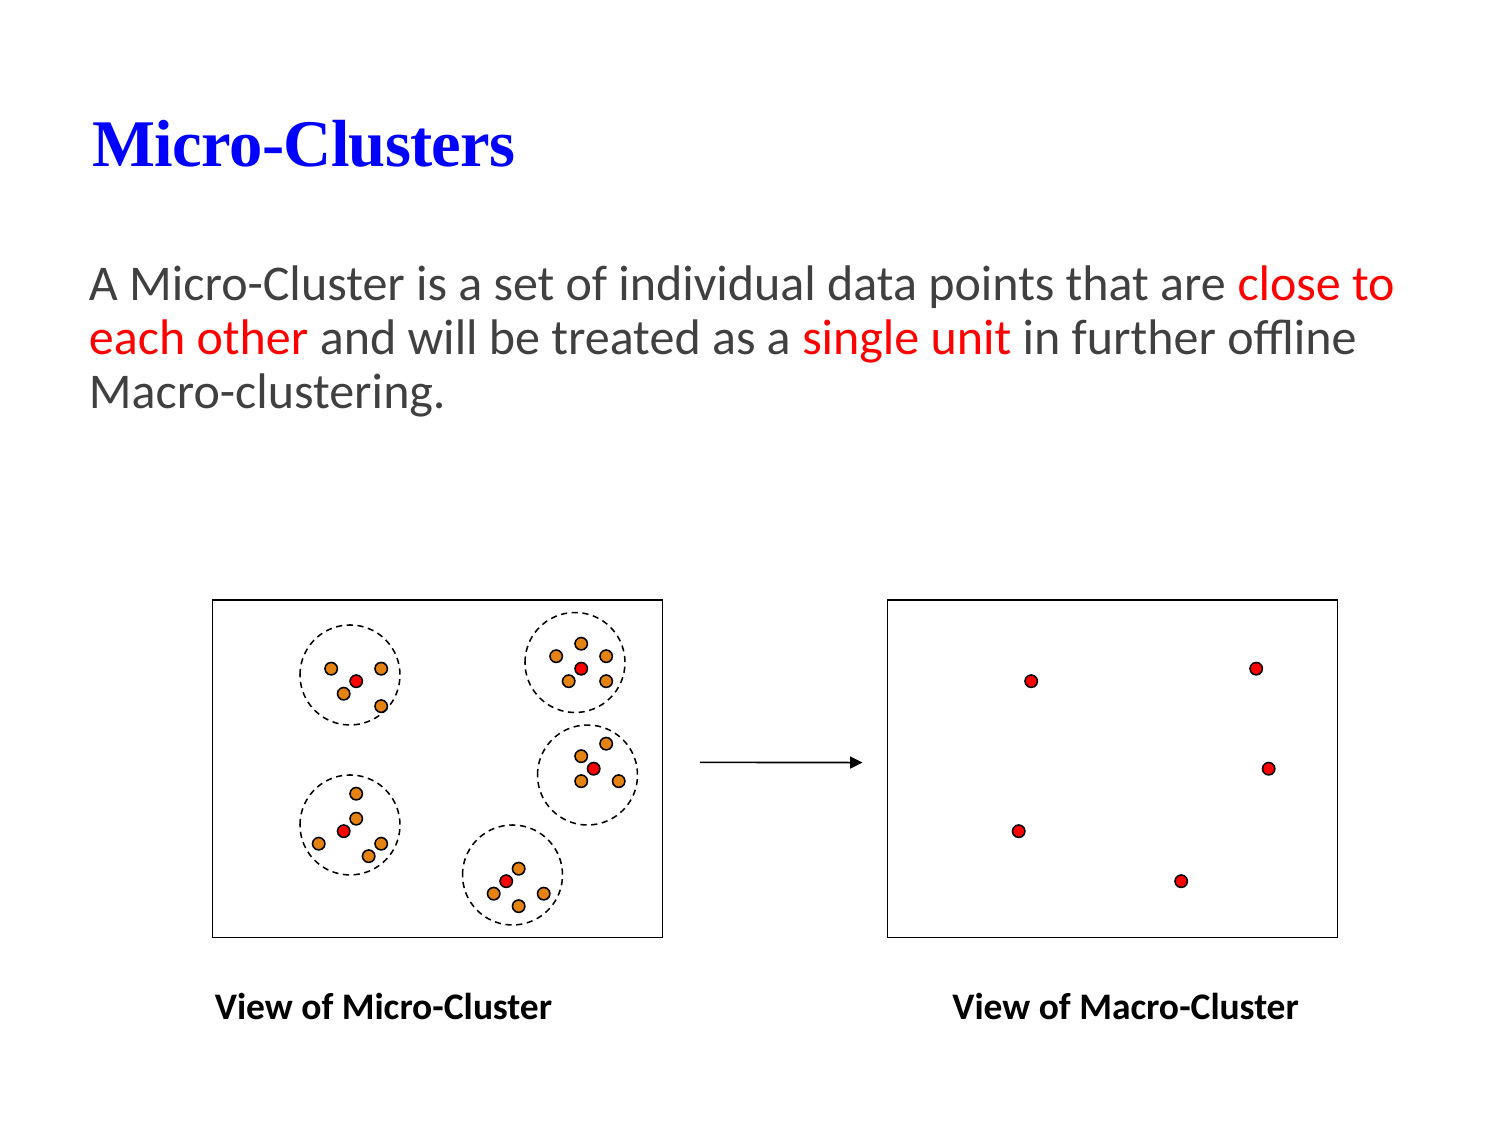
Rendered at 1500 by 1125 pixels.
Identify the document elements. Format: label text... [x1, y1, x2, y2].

title Micro-Clusters [77, 84, 1316, 188]
text_box [300, 774, 400, 875]
text_box [1262, 762, 1275, 775]
text_box [499, 874, 513, 888]
text_box [462, 825, 563, 925]
text_box [212, 600, 663, 938]
text_box [1024, 674, 1038, 688]
text_box View of Macro-Cluster [937, 974, 1400, 1035]
text_box [1249, 662, 1263, 675]
text_box [349, 674, 363, 688]
text_box [1012, 824, 1025, 838]
text_box [537, 725, 638, 826]
text_box [1174, 874, 1188, 888]
text_box [525, 612, 625, 713]
list A Micro-Cluster is a set of individual data points that are close to each other and will be treated as a single unit in further offline Macro-clustering. [77, 249, 1416, 550]
text_box [699, 756, 863, 769]
text_box [337, 824, 350, 838]
text_box [574, 662, 588, 675]
text_box [587, 762, 600, 775]
text_box [887, 600, 1338, 938]
text_box View of Micro-Cluster [199, 974, 663, 1035]
text_box [300, 624, 400, 725]
